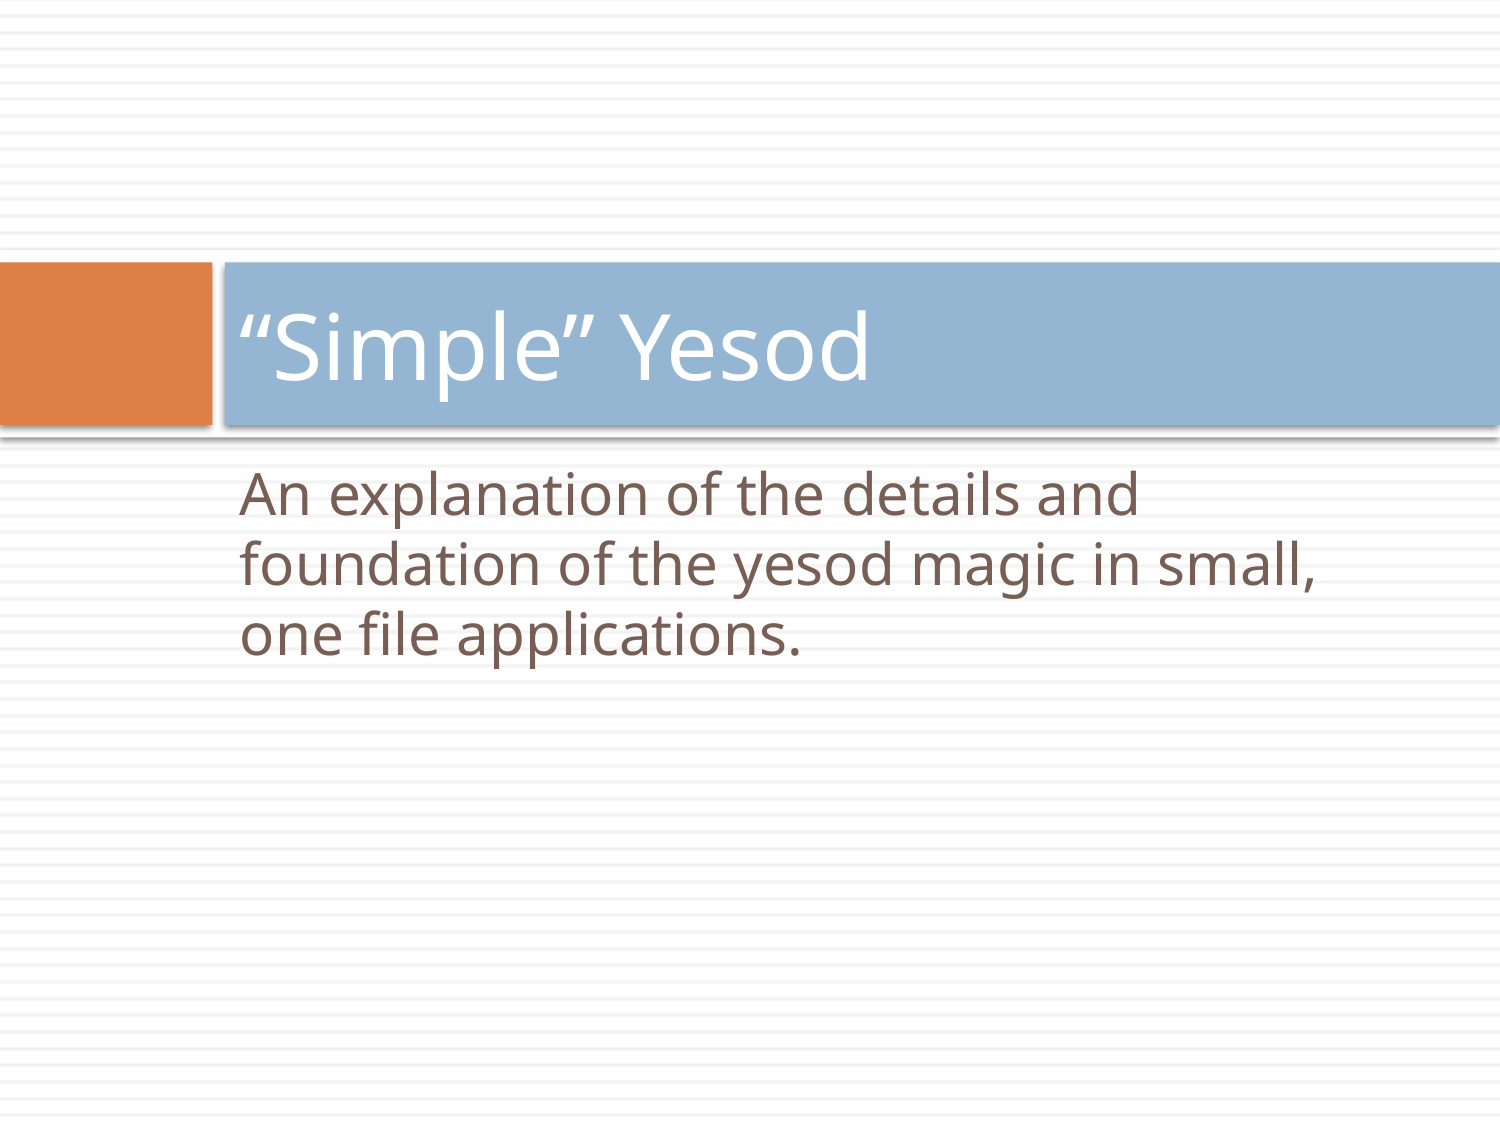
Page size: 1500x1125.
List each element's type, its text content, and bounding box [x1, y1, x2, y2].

list An explanation of the details and foundation of the yesod magic in small, one file applications. [225, 450, 1394, 725]
title “Simple” Yesod [225, 262, 1475, 425]
